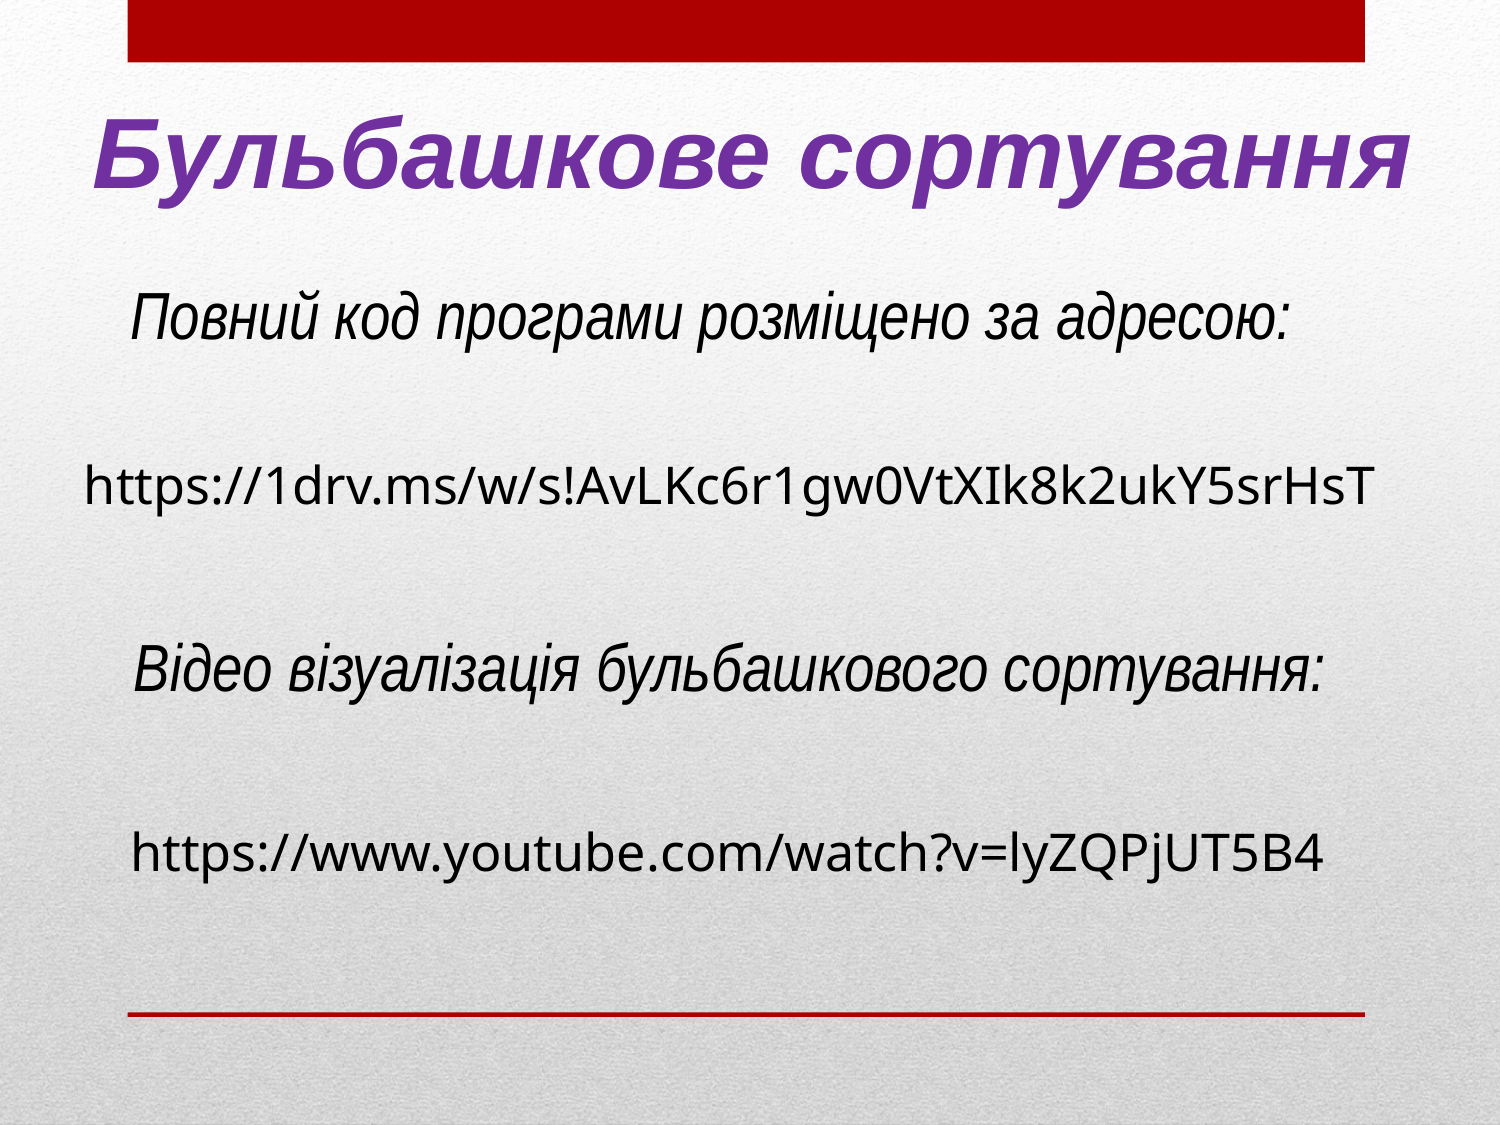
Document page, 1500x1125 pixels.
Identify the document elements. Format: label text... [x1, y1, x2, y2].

text_box Відео візуалізація бульбашкового сортування: [118, 617, 1368, 713]
text_box https://1drv.ms/w/s!AvLKc6r1gw0VtXIk8k2ukY5srHsT [69, 445, 1437, 523]
text_box https://www.youtube.com/watch?v=lyZQPjUT5B4 [115, 811, 1368, 890]
text_box Бульбашкове сортування [39, 81, 1467, 216]
text_box Повний код програми розміщено за адресою: [115, 265, 1441, 361]
